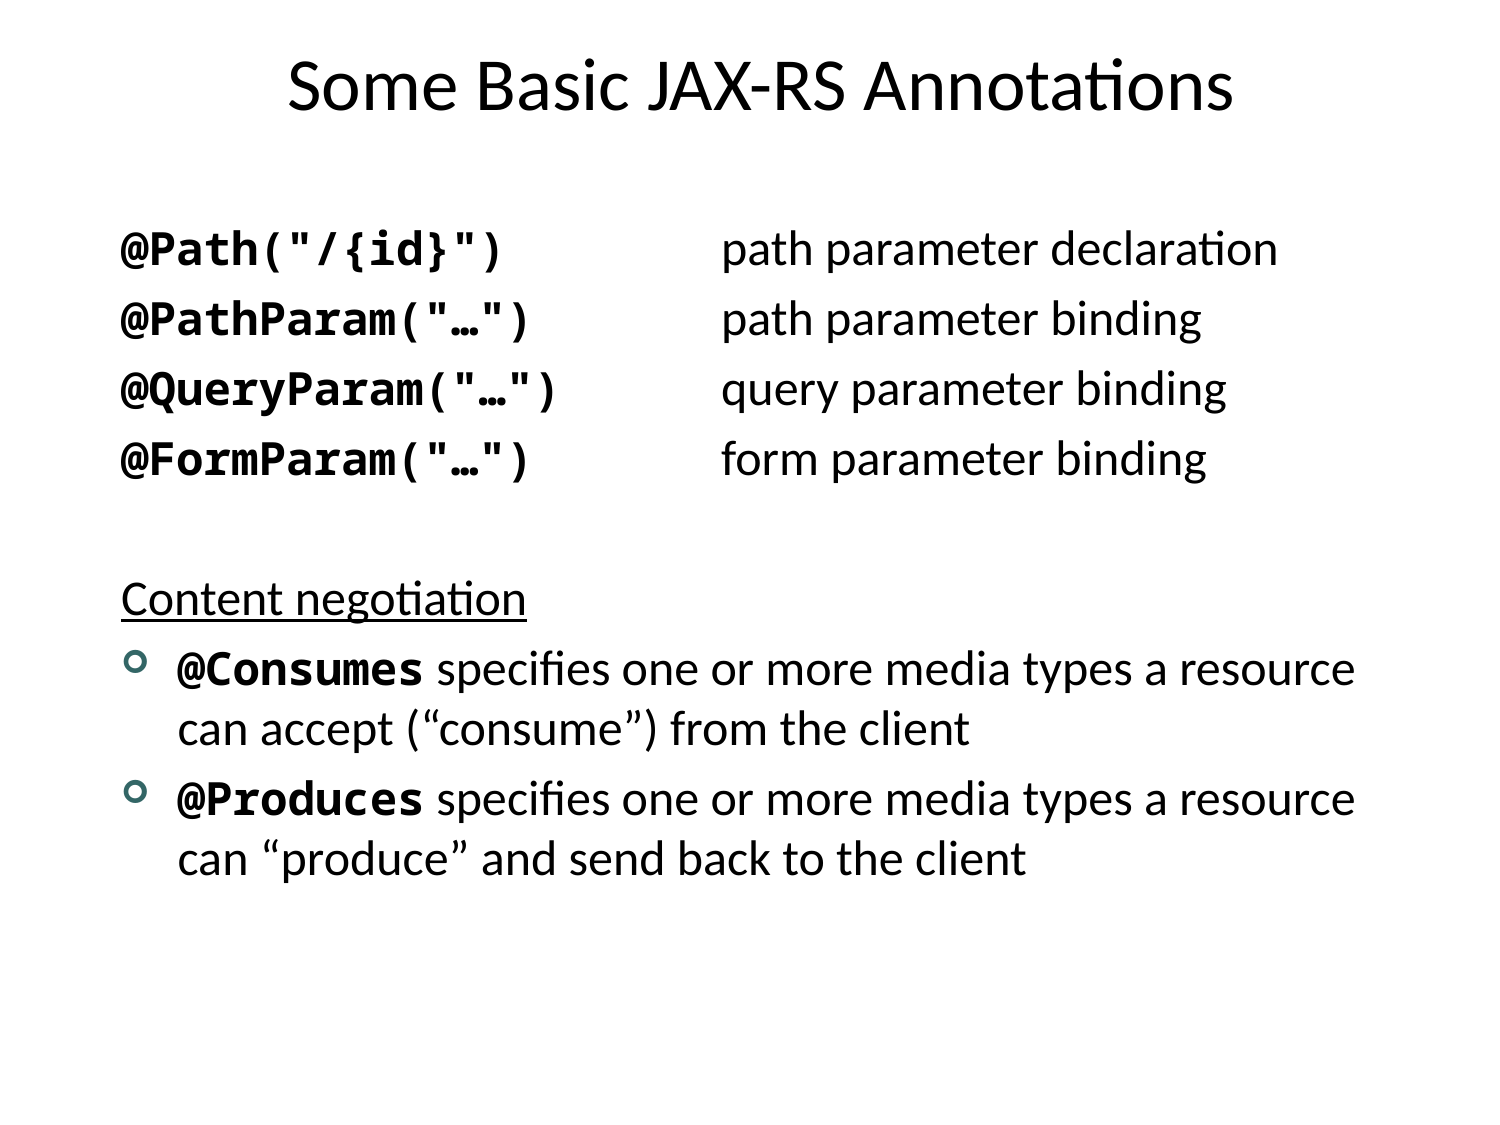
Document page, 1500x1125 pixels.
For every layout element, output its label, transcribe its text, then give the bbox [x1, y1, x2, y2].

list @Path("/{id}") path parameter declaration @PathParam("…") path parameter binding @QueryParam("…") query parameter binding @FormParam("…") form parameter binding Content negotiation @Consumes specifies one or more media types a resource can accept (“consume”) from the client @Produces specifies one or more media types a resource can “produce” and send back to the client [105, 207, 1418, 1077]
title Some Basic JAX-RS Annotations [100, 0, 1424, 162]
